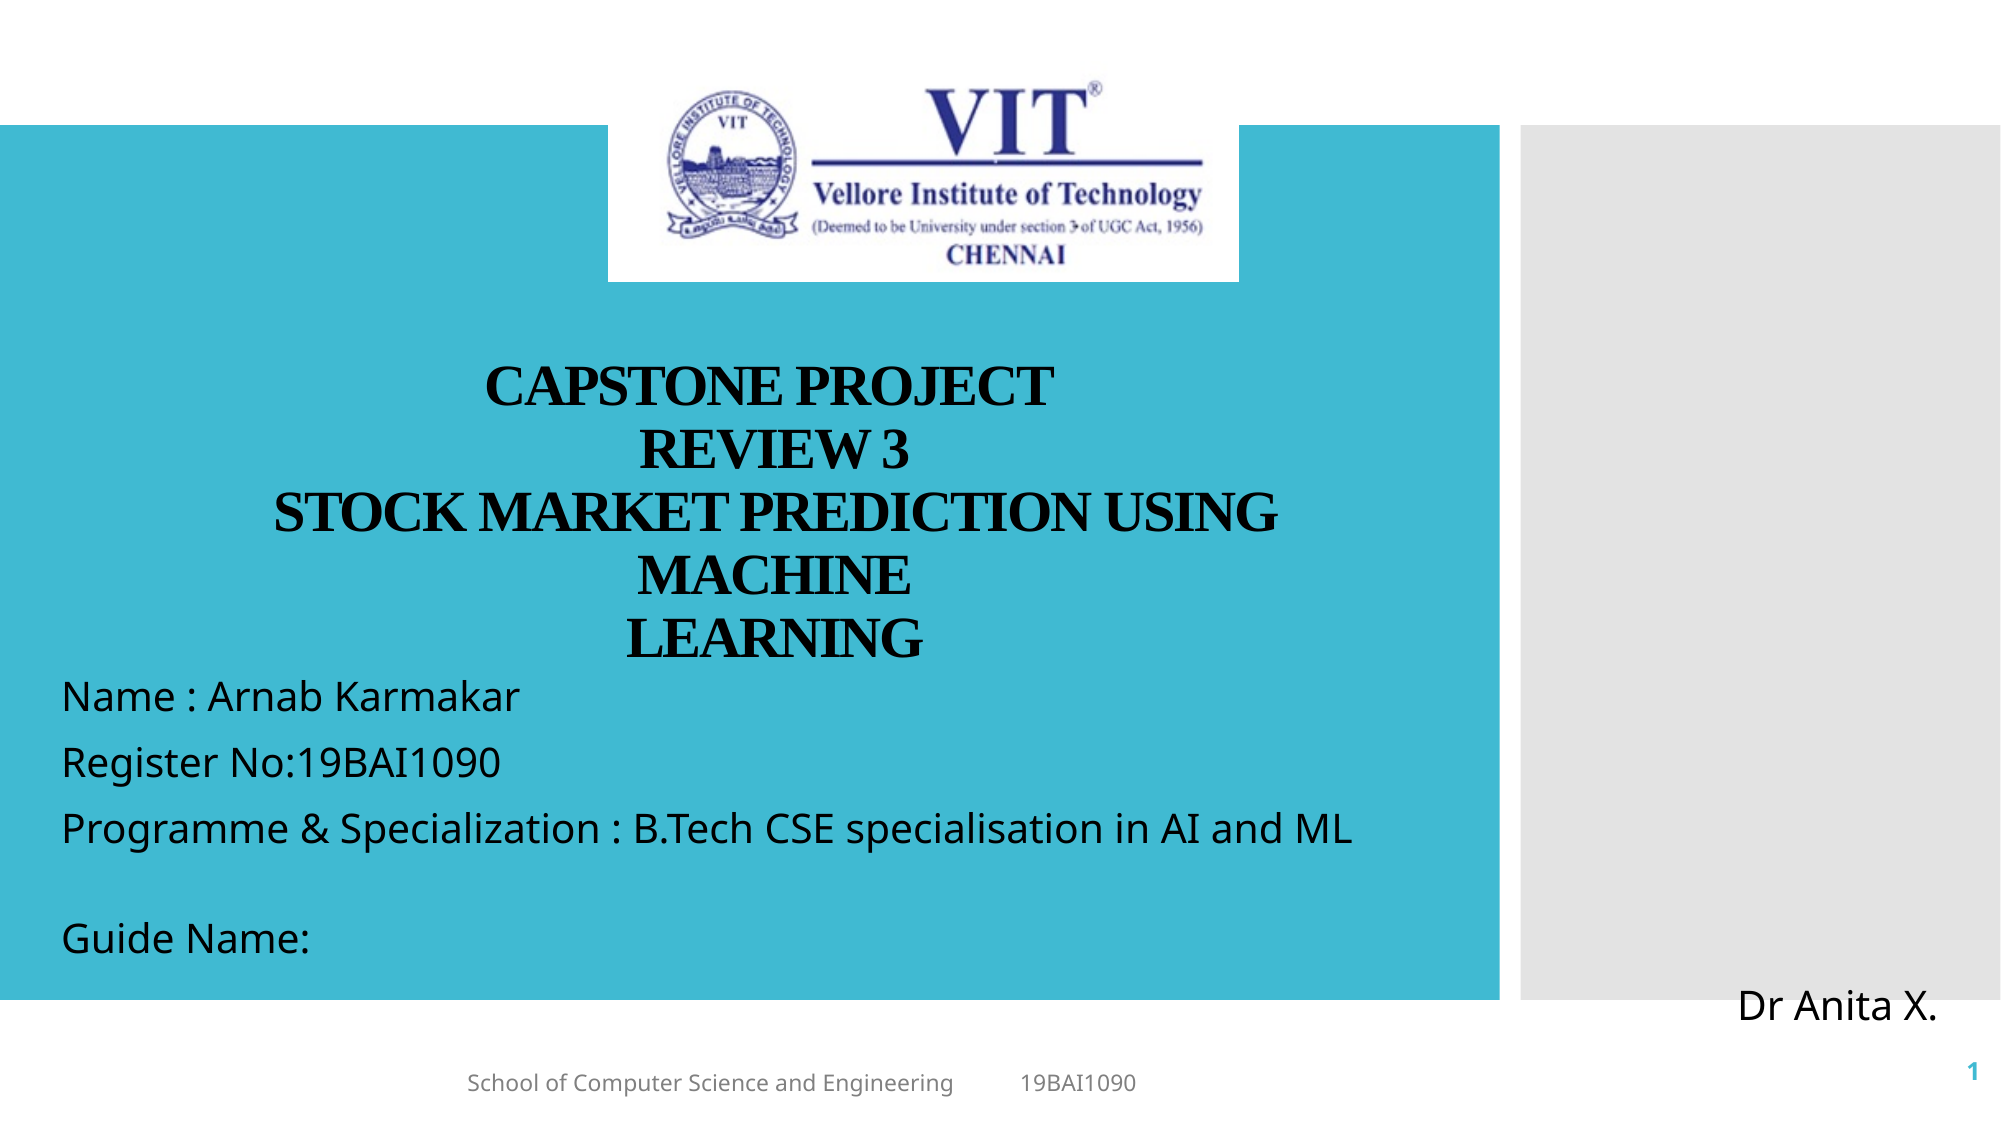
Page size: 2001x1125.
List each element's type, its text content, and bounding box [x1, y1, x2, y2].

subtitle Name : Arnab Karmakar Register No:19BAI1090 Programme & Specialization : B.Tech CSE specialisation in AI and ML Guide Name: Dr Anita X. [46, 669, 1954, 1038]
footer School of Computer Science and Engineering 19BAI1090 [452, 1057, 1453, 1108]
title CAPSTONE PROJECT REVIEW 3 STOCK MARKET PREDICTION USING MACHINE LEARNING [175, 213, 1376, 669]
picture [608, 61, 1239, 282]
slide_number 1 [1744, 1042, 1996, 1103]
